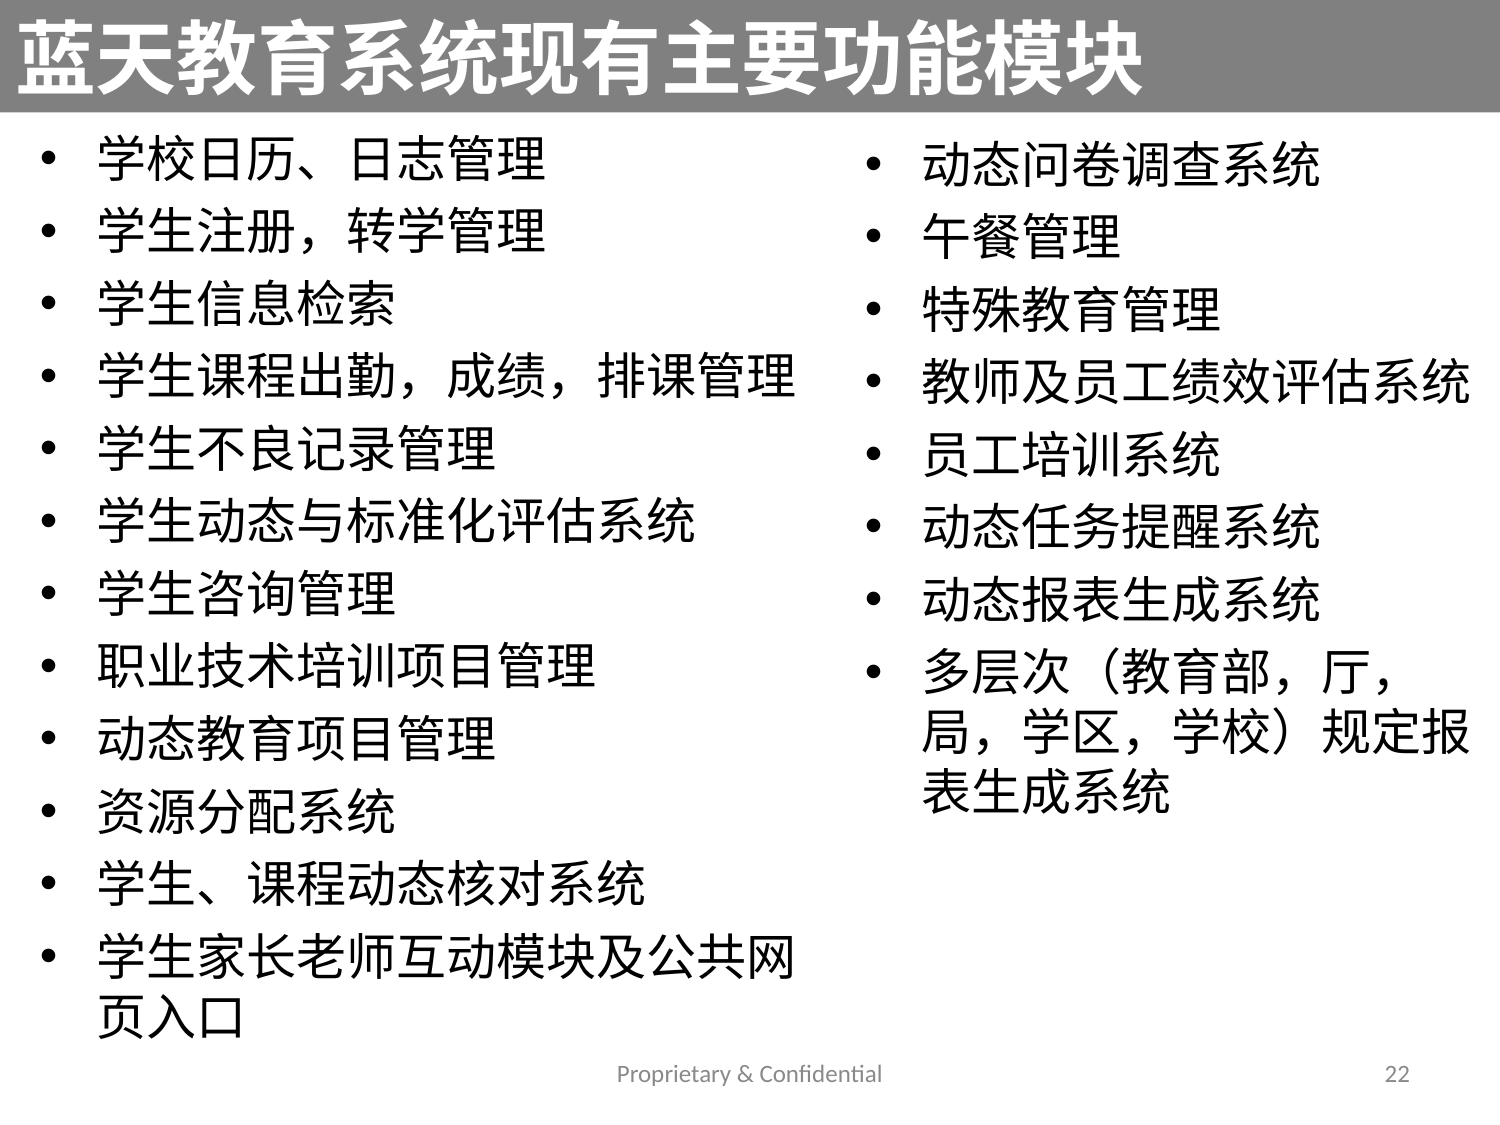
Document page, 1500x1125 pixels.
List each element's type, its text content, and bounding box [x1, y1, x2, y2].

list 学校日历、日志管理 学生注册，转学管理 学生信息检索 学生课程出勤，成绩，排课管理 学生不良记录管理 学生动态与标准化评估系统 学生咨询管理 职业技术培训项目管理 动态教育项目管理 资源分配系统 学生、课程动态核对系统 学生家长老师互动模块及公共网页入口 [24, 119, 825, 1053]
text_box 动态问卷调查系统 午餐管理 特殊教育管理 教师及员工绩效评估系统 员工培训系统 动态任务提醒系统 动态报表生成系统 多层次（教育部，厅，局，学区，学校）规定报表生成系统 [849, 125, 1492, 829]
title 蓝天教育系统现有主要功能模块 [0, 0, 1500, 113]
slide_number 22 [1074, 1042, 1425, 1103]
footer Proprietary & Confidential [512, 1042, 988, 1103]
